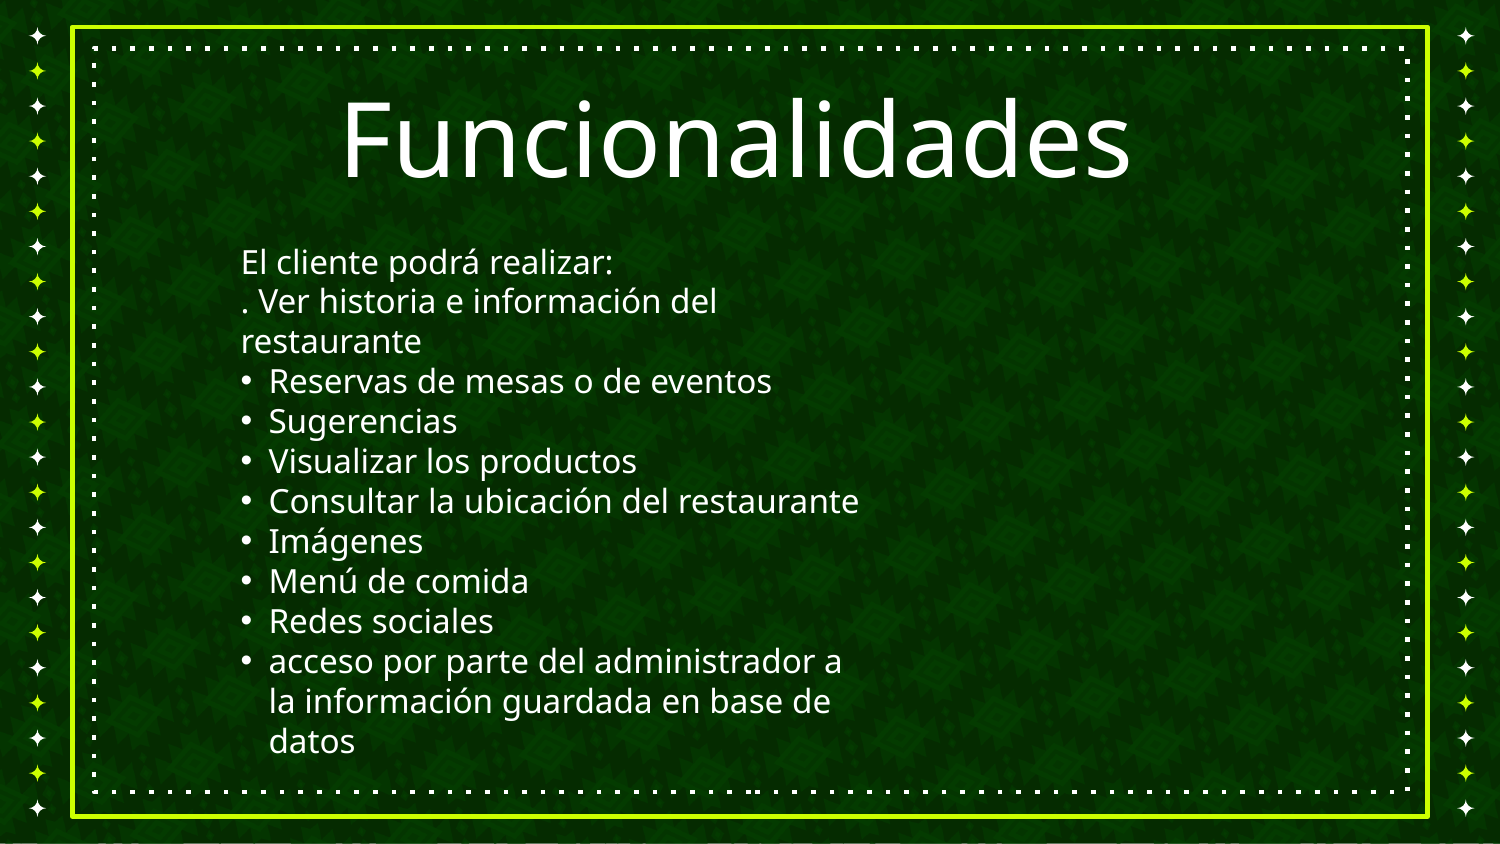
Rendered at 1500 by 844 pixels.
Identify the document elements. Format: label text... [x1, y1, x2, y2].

text_box El cliente podrá realizar: . Ver historia e información del restaurante Reservas de mesas o de eventos Sugerencias Visualizar los productos Consultar la ubicación del restaurante Imágenes Menú de comida Redes sociales acceso por parte del administrador a la información guardada en base de datos [225, 225, 890, 689]
title Funcionalidades [118, 88, 1382, 183]
picture [0, 0, 1500, 844]
